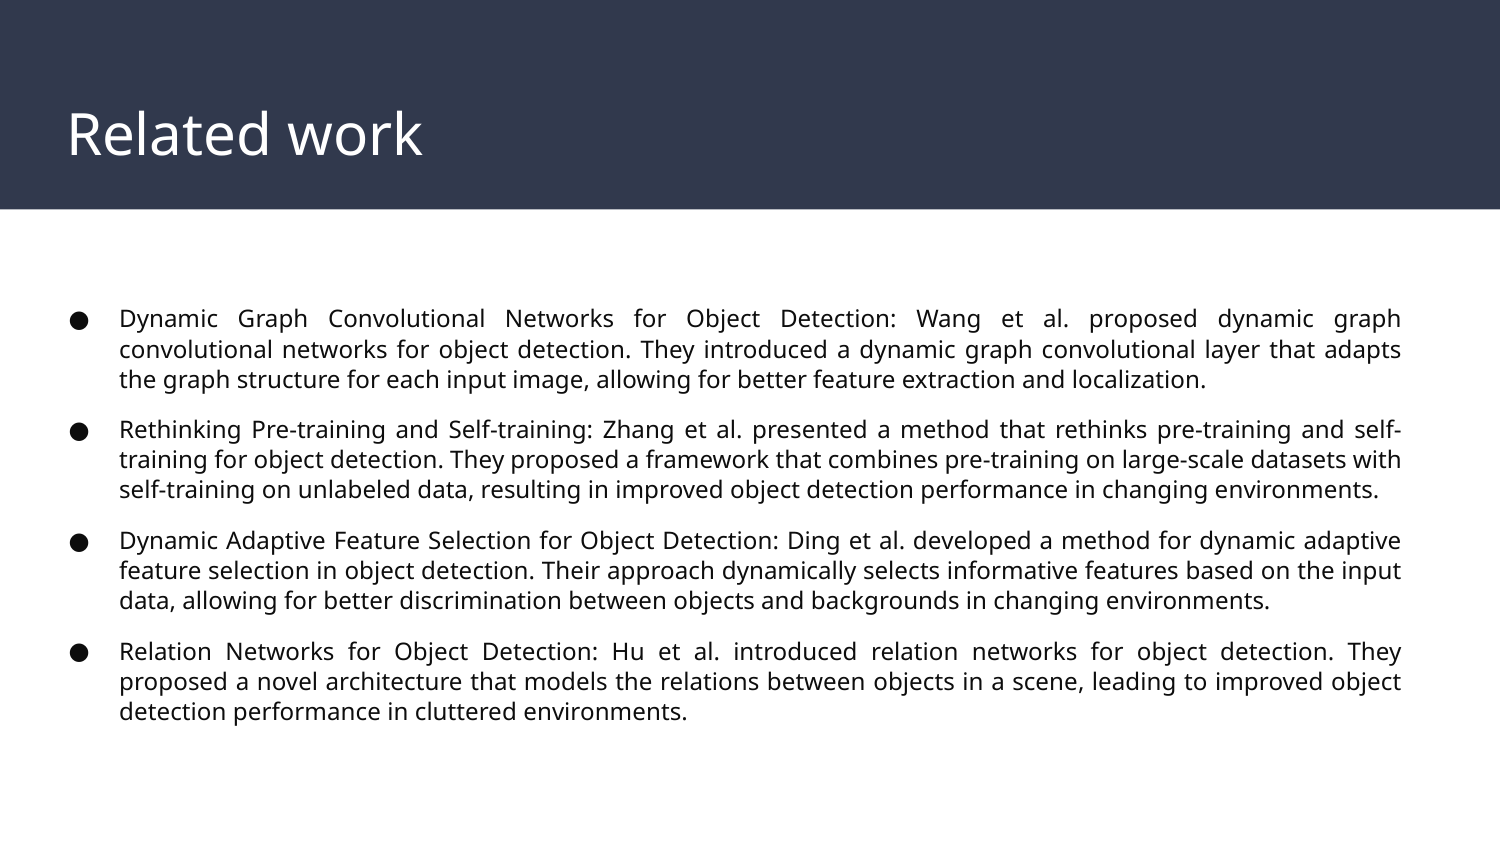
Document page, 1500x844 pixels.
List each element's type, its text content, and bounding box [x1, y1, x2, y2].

title Related work [51, 82, 1449, 185]
list Dynamic Graph Convolutional Networks for Object Detection: Wang et al. proposed dynamic graph convolutional networks for object detection. They introduced a dynamic graph convolutional layer that adapts the graph structure for each input image, allowing for better feature extraction and localization. Rethinking Pre-training and Self-training: Zhang et al. presented a method that rethinks pre-training and self-training for object detection. They proposed a framework that combines pre-training on large-scale datasets with self-training on unlabeled data, resulting in improved object detection performance in changing environments. Dynamic Adaptive Feature Selection for Object Detection: Ding et al. developed a method for dynamic adaptive feature selection in object detection. Their approach dynamically selects informative features based on the input data, allowing for better discrimination between objects and backgrounds in changing environments. Relation Networks for Object Detection: Hu et al. introduced relation networks for object detection. They proposed a novel architecture that models the relations between objects in a scene, leading to improved object detection performance in cluttered environments. [31, 287, 1419, 793]
